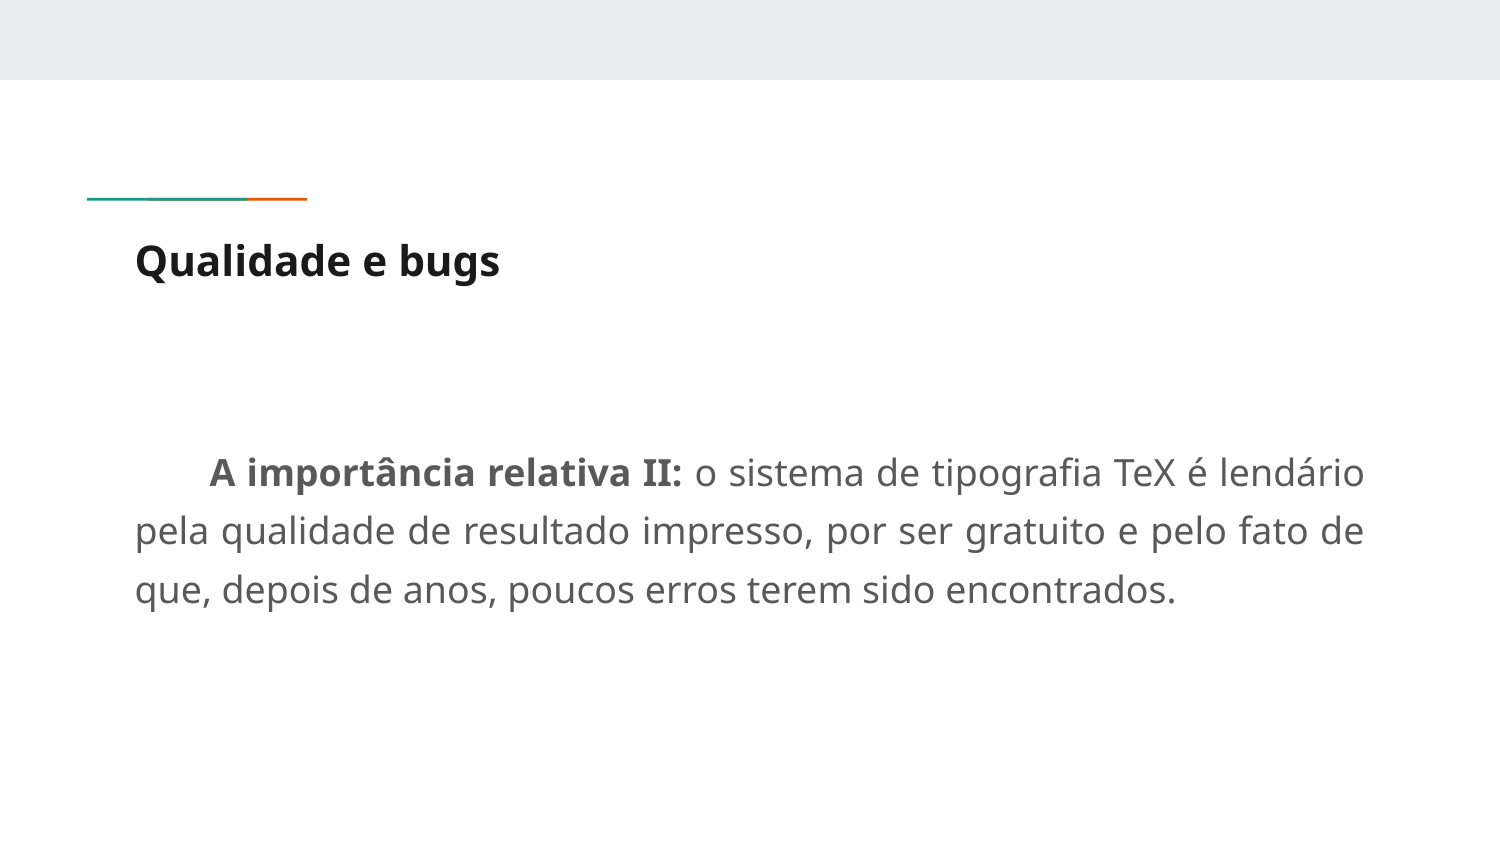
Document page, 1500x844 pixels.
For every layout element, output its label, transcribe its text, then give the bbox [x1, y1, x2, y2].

title Qualidade e bugs [119, 216, 1381, 305]
list A importância relativa II: o sistema de tipografia TeX é lendário pela qualidade de resultado impresso, por ser gratuito e pelo fato de que, depois de anos, poucos erros terem sido encontrados. [119, 341, 1381, 712]
